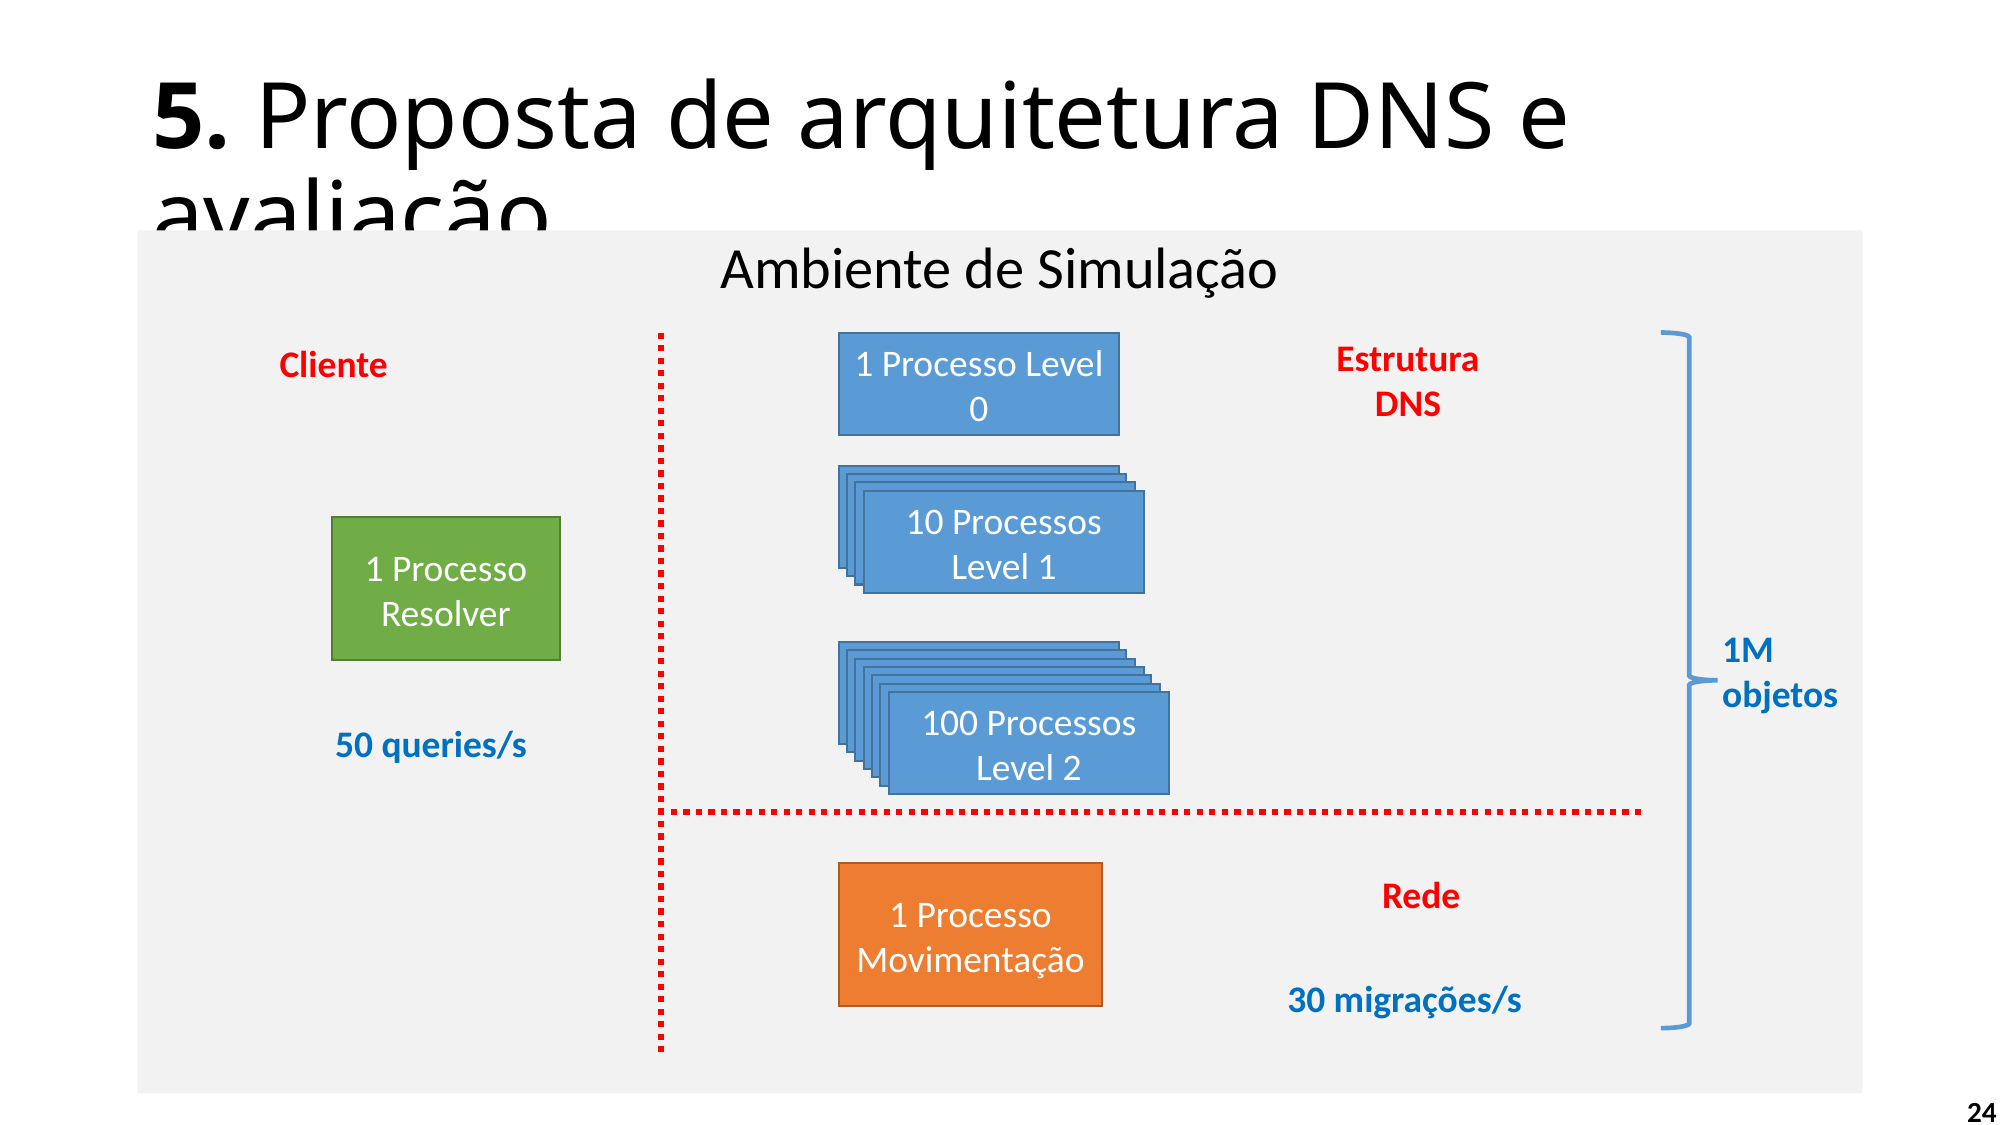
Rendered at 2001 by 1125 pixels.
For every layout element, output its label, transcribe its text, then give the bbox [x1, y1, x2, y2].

text_box 30 migrações/s [1272, 967, 1538, 1028]
text_box 1 Processo Movimentação [838, 862, 1103, 1007]
text_box 100 Processos Level 2 [854, 658, 1136, 762]
text_box Cliente [264, 332, 403, 393]
text_box 10 Processos Level 1 [854, 481, 1136, 586]
text_box 100 Processos Level 2 [871, 674, 1152, 778]
text_box 100 Processos Level 2 [888, 691, 1170, 795]
text_box [1660, 332, 1718, 1029]
text_box 1 Processo Level 0 [838, 332, 1120, 436]
text_box 100 Processos Level 2 [846, 649, 1127, 753]
text_box 100 Processos Level 2 [863, 666, 1145, 770]
text_box 100 Processos Level 2 [879, 683, 1161, 787]
list Ambiente de Simulação [137, 230, 1863, 1094]
text_box Rede [1367, 863, 1476, 924]
text_box 50 queries/s [320, 712, 543, 773]
text_box 1M objetos [1707, 618, 1854, 723]
text_box 1 Processo Resolver [331, 516, 561, 661]
text_box 10 Processos Level 1 [846, 473, 1127, 577]
text_box 100 Processos Level 2 [838, 641, 1120, 745]
title 5. Proposta de arquitetura DNS e avaliação [137, 59, 1863, 230]
text_box 10 Processos Level 1 [838, 465, 1120, 569]
text_box 10 Processos Level 1 [863, 490, 1145, 594]
text_box Estrutura DNS [1321, 326, 1495, 432]
